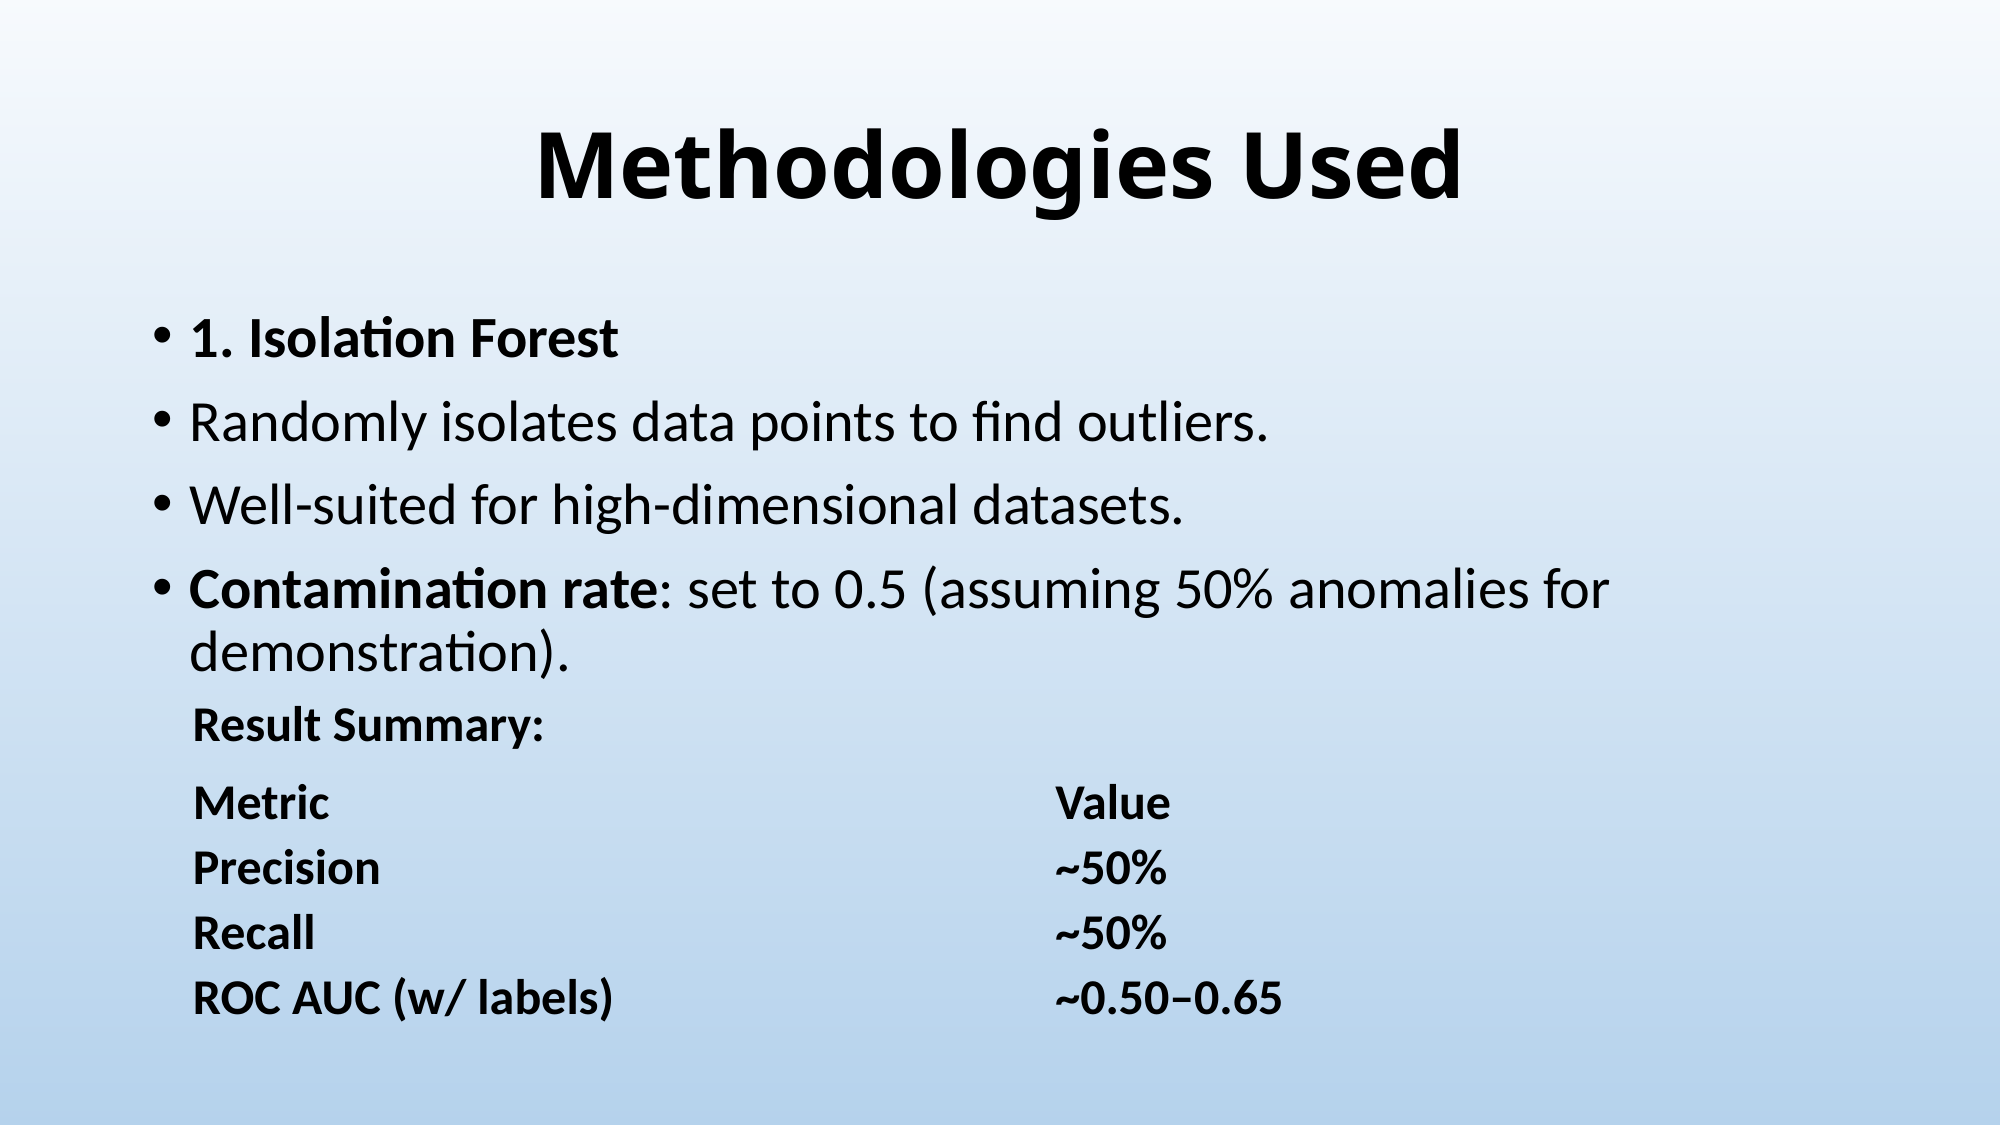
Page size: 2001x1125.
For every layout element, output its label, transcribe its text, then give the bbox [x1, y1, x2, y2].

table_cell ~50% [1040, 840, 1903, 905]
table_header Value [1040, 774, 1903, 840]
table_header Metric [178, 774, 1040, 840]
table_cell Precision [178, 840, 1040, 905]
table_cell ~50% [1040, 905, 1903, 970]
table_cell ~0.50–0.65 [1040, 970, 1903, 1035]
table_cell ROC AUC (w/ labels) [178, 970, 1040, 1035]
table_cell Recall [178, 905, 1040, 970]
title Methodologies Used [137, 59, 1863, 278]
list 1. Isolation Forest Randomly isolates data points to find outliers. Well-suited for high-dimensional datasets. Contamination rate: set to 0.5 (assuming 50% anomalies for demonstration). [137, 299, 1863, 1014]
text_box Result Summary: [177, 683, 596, 759]
